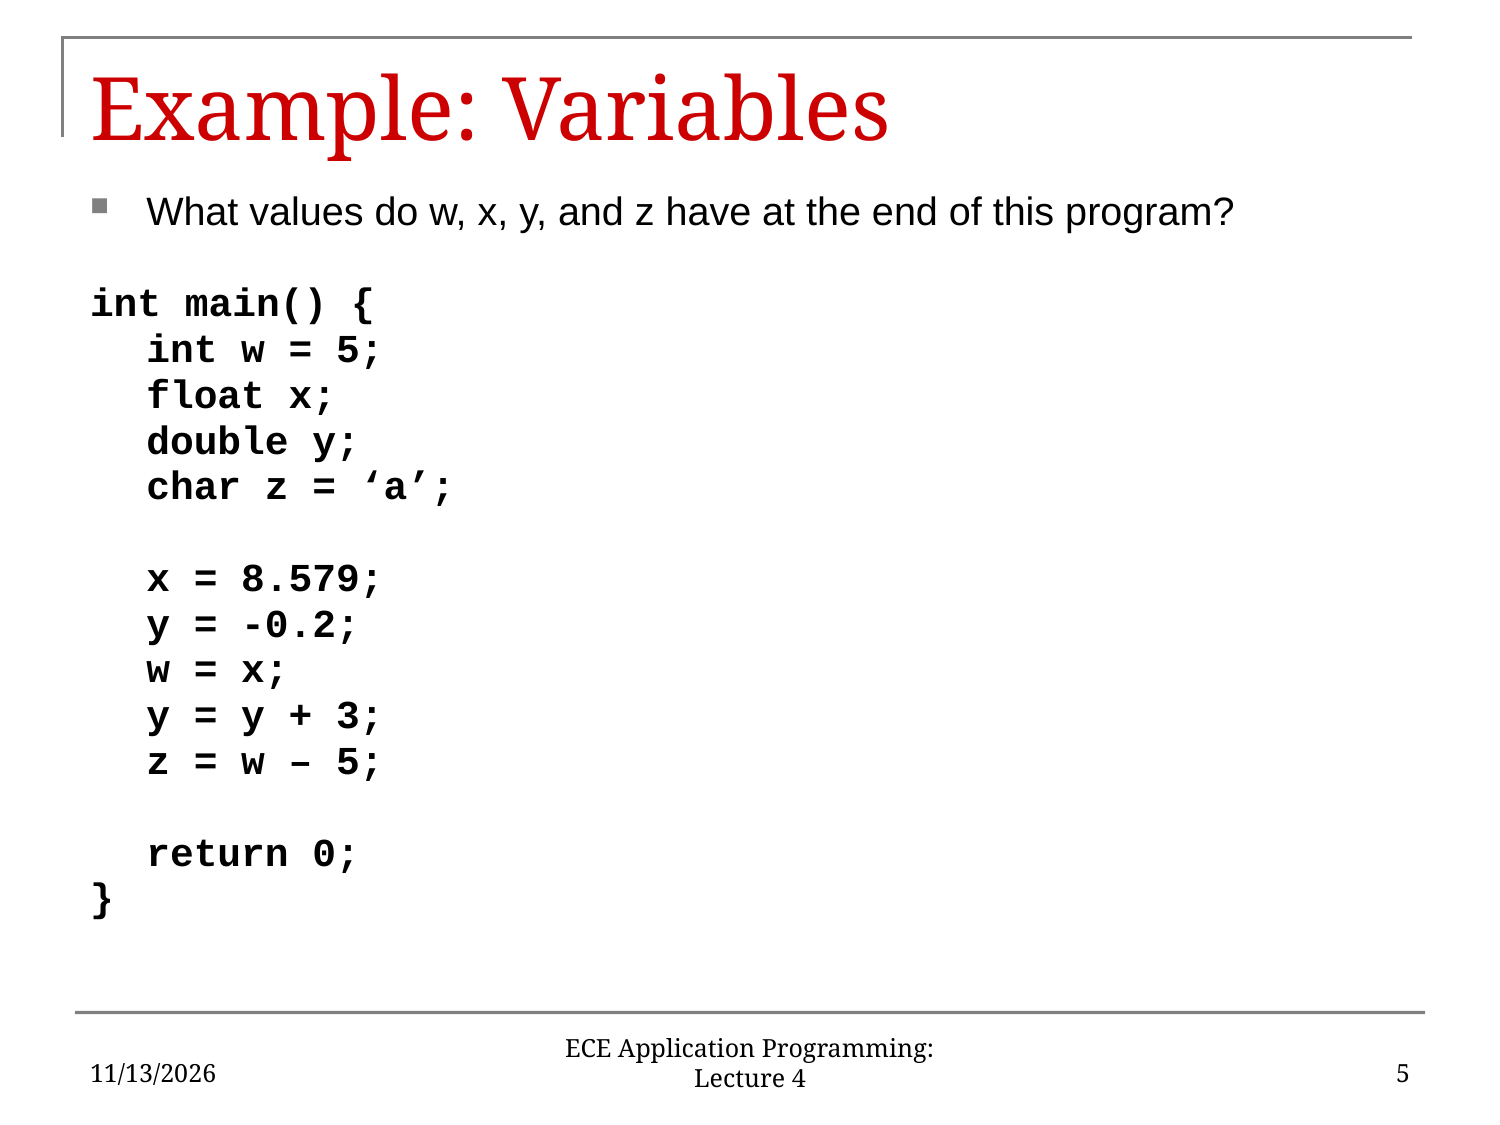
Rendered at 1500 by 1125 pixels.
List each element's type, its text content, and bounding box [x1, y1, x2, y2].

footer ECE Application Programming: Lecture 4 [512, 1024, 988, 1101]
title Example: Variables [75, 45, 1425, 163]
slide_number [74, 1023, 426, 1100]
slide_number 5 [1074, 1023, 1426, 1100]
list What values do w, x, y, and z have at the end of this program? int main() { int w = 5; float x; double y; char z = ‘a’; x = 8.579; y = -0.2; w = x; y = y + 3; z = w – 5; return 0; } [75, 187, 1425, 1006]
